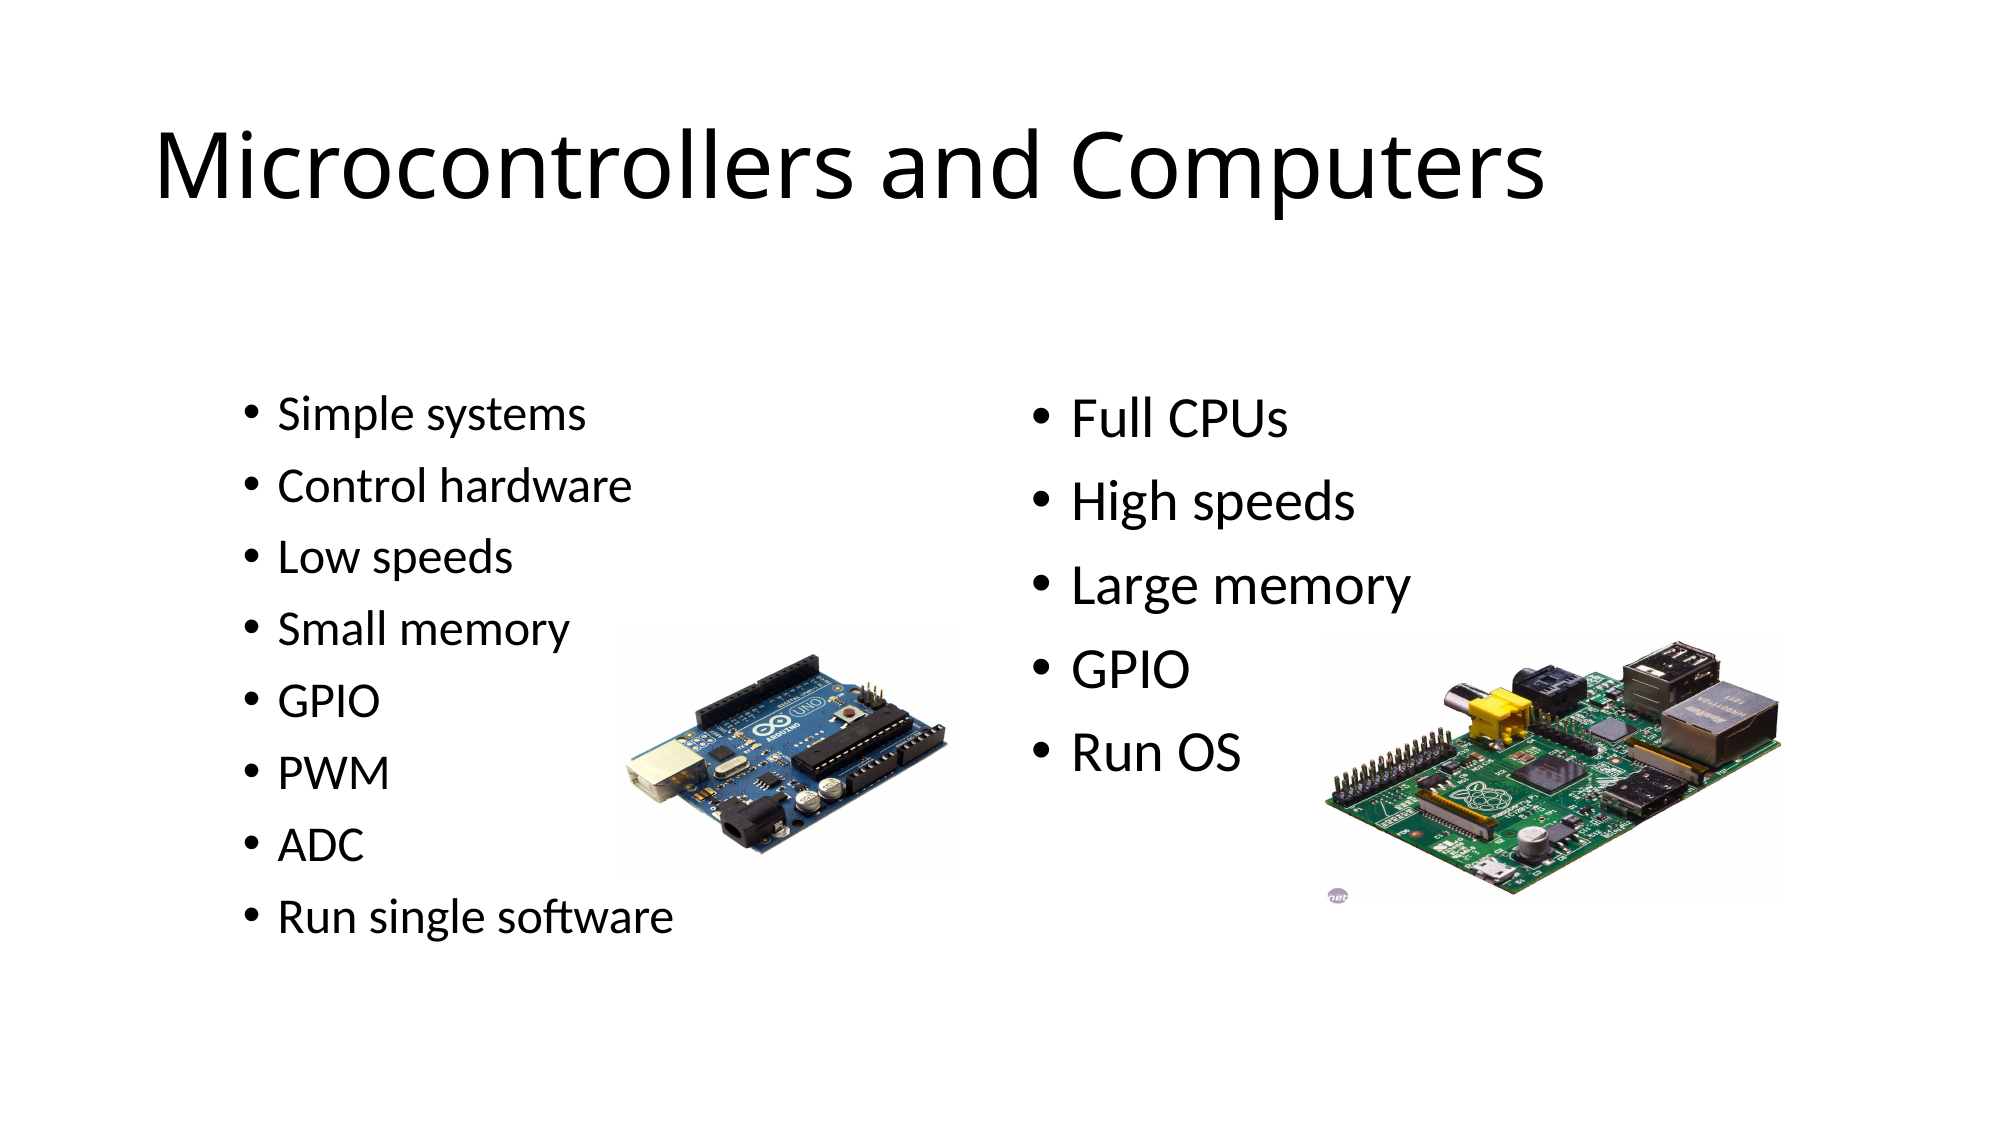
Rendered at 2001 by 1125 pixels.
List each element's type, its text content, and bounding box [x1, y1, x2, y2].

title Microcontrollers and Computers [137, 59, 1863, 278]
list Simple systems Control hardware Low speeds Small memory GPIO PWM ADC Run single software [228, 379, 976, 953]
picture [617, 627, 955, 881]
list Full CPUs High speeds Large memory GPIO Run OS [1015, 379, 1764, 953]
picture [1325, 631, 1781, 905]
